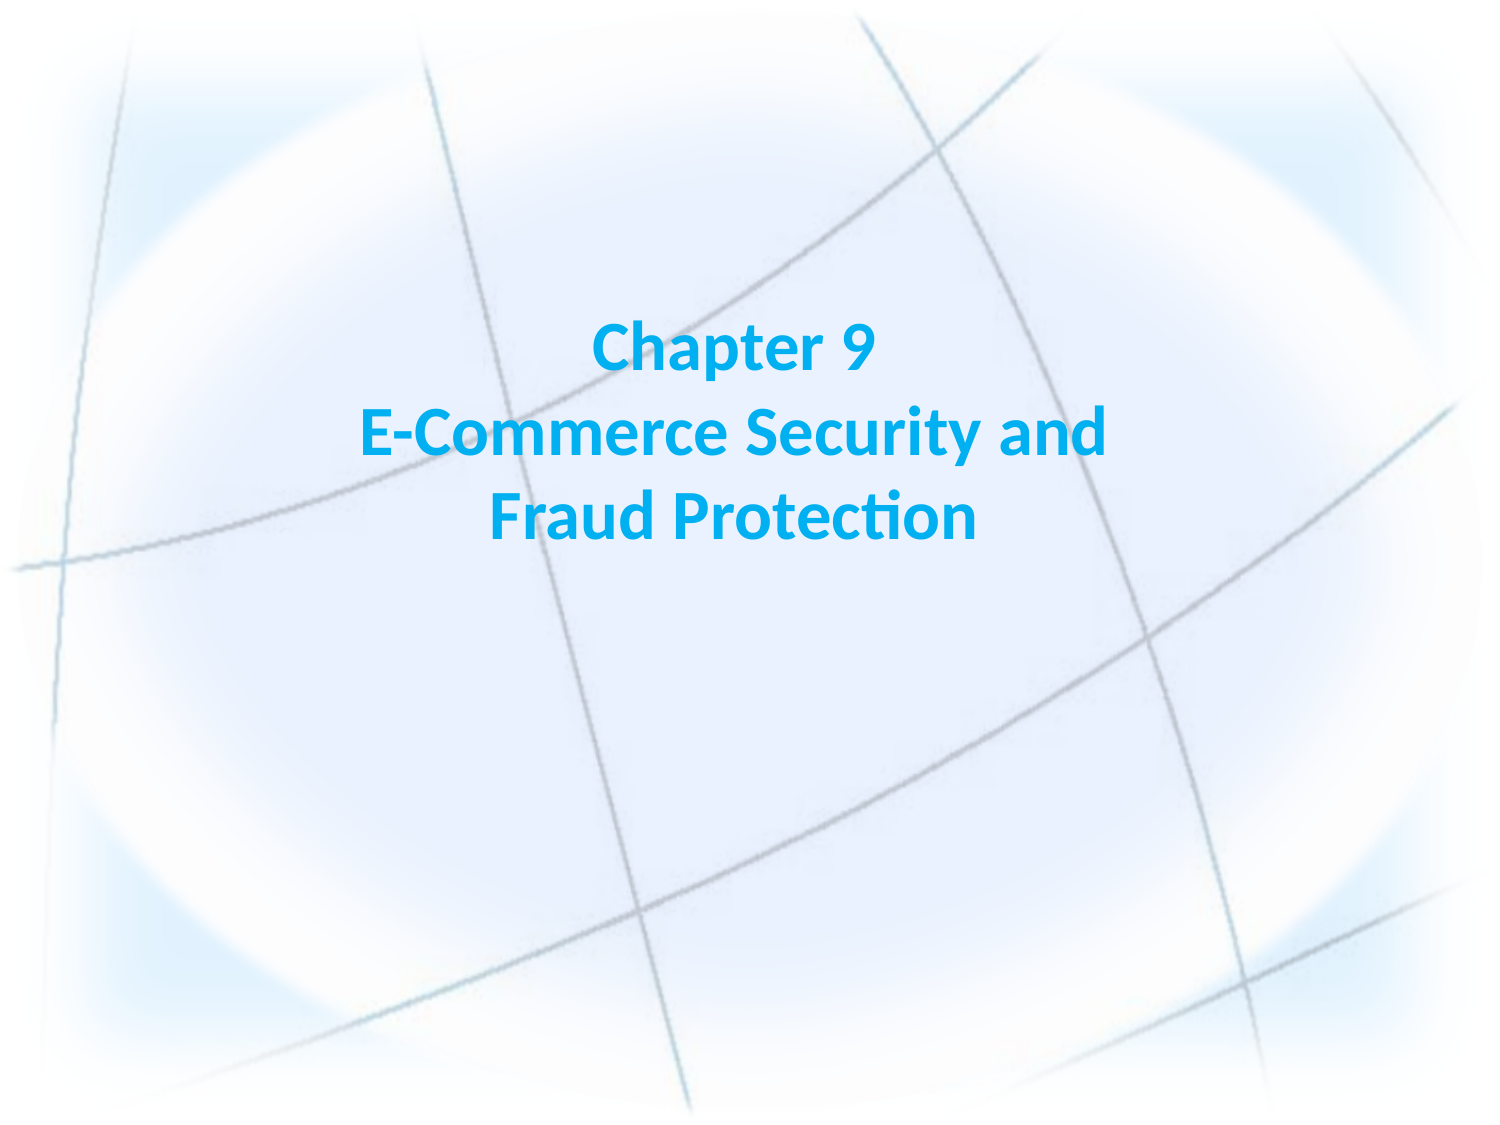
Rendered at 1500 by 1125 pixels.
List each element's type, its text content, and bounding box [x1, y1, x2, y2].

title Chapter 9 E-Commerce Security and Fraud Protection [0, 290, 1470, 563]
picture [0, 0, 1500, 1125]
